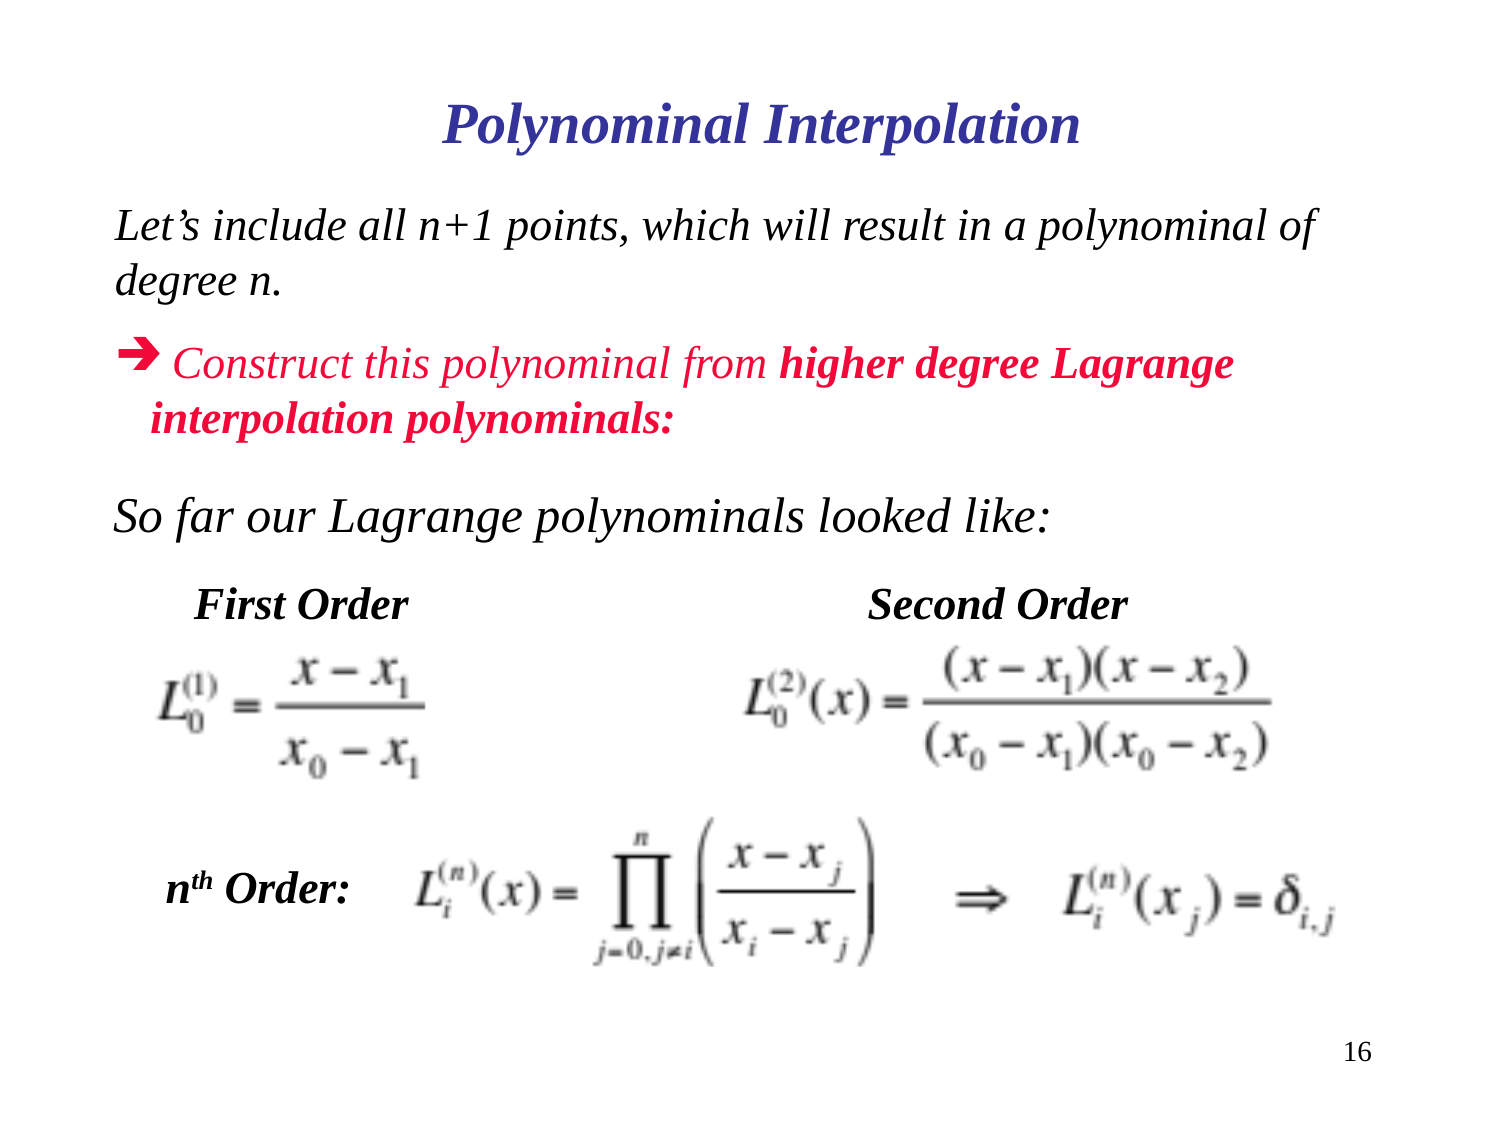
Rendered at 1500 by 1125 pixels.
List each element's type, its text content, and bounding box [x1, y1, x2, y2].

text_box nth Order: [150, 849, 367, 920]
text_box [949, 857, 1337, 938]
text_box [149, 566, 431, 780]
text_box Polynominal Interpolation [99, 77, 1425, 163]
slide_number 16 [1074, 1024, 1388, 1101]
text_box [737, 566, 1276, 773]
text_box So far our Lagrange polynominals looked like: [98, 474, 1068, 550]
text_box Let’s include all n+1 points, which will result in a polynominal of degree n. Construct this polynominal from higher degree Lagrange interpolation polynominals: [99, 187, 1350, 450]
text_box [409, 812, 876, 967]
